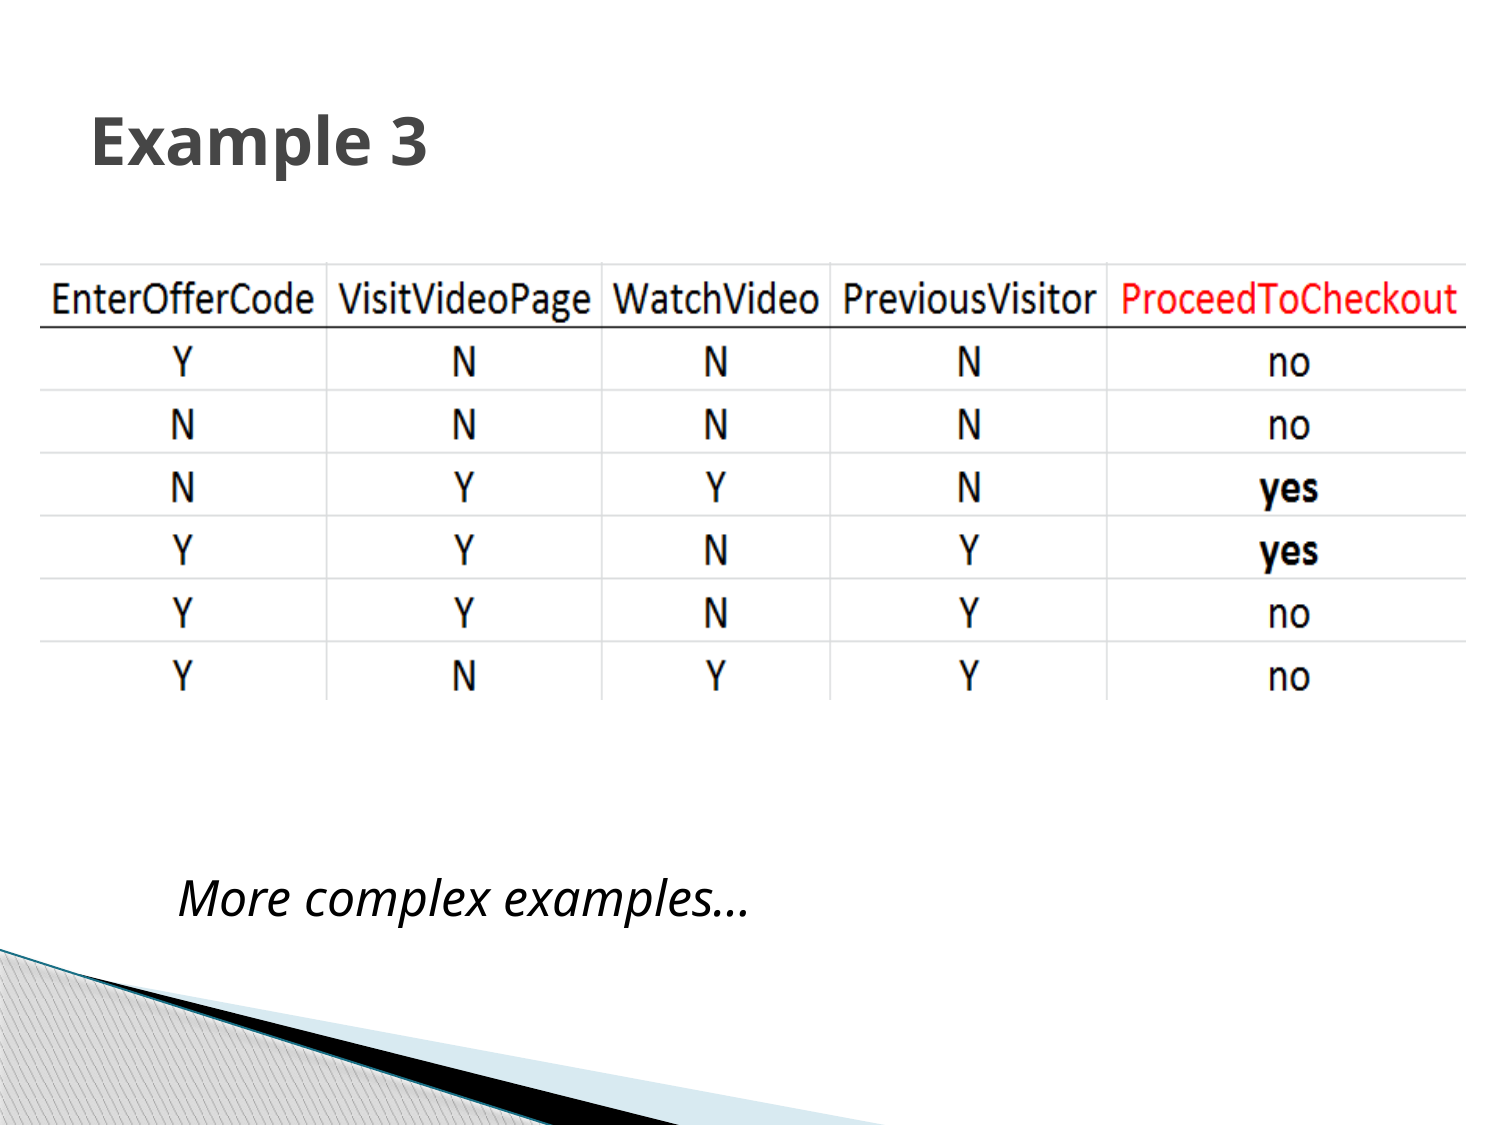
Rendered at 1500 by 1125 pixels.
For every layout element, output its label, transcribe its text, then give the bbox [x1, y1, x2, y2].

picture [40, 262, 1467, 701]
title Example 3 [75, 45, 1425, 233]
text_box More complex examples… [162, 858, 768, 934]
